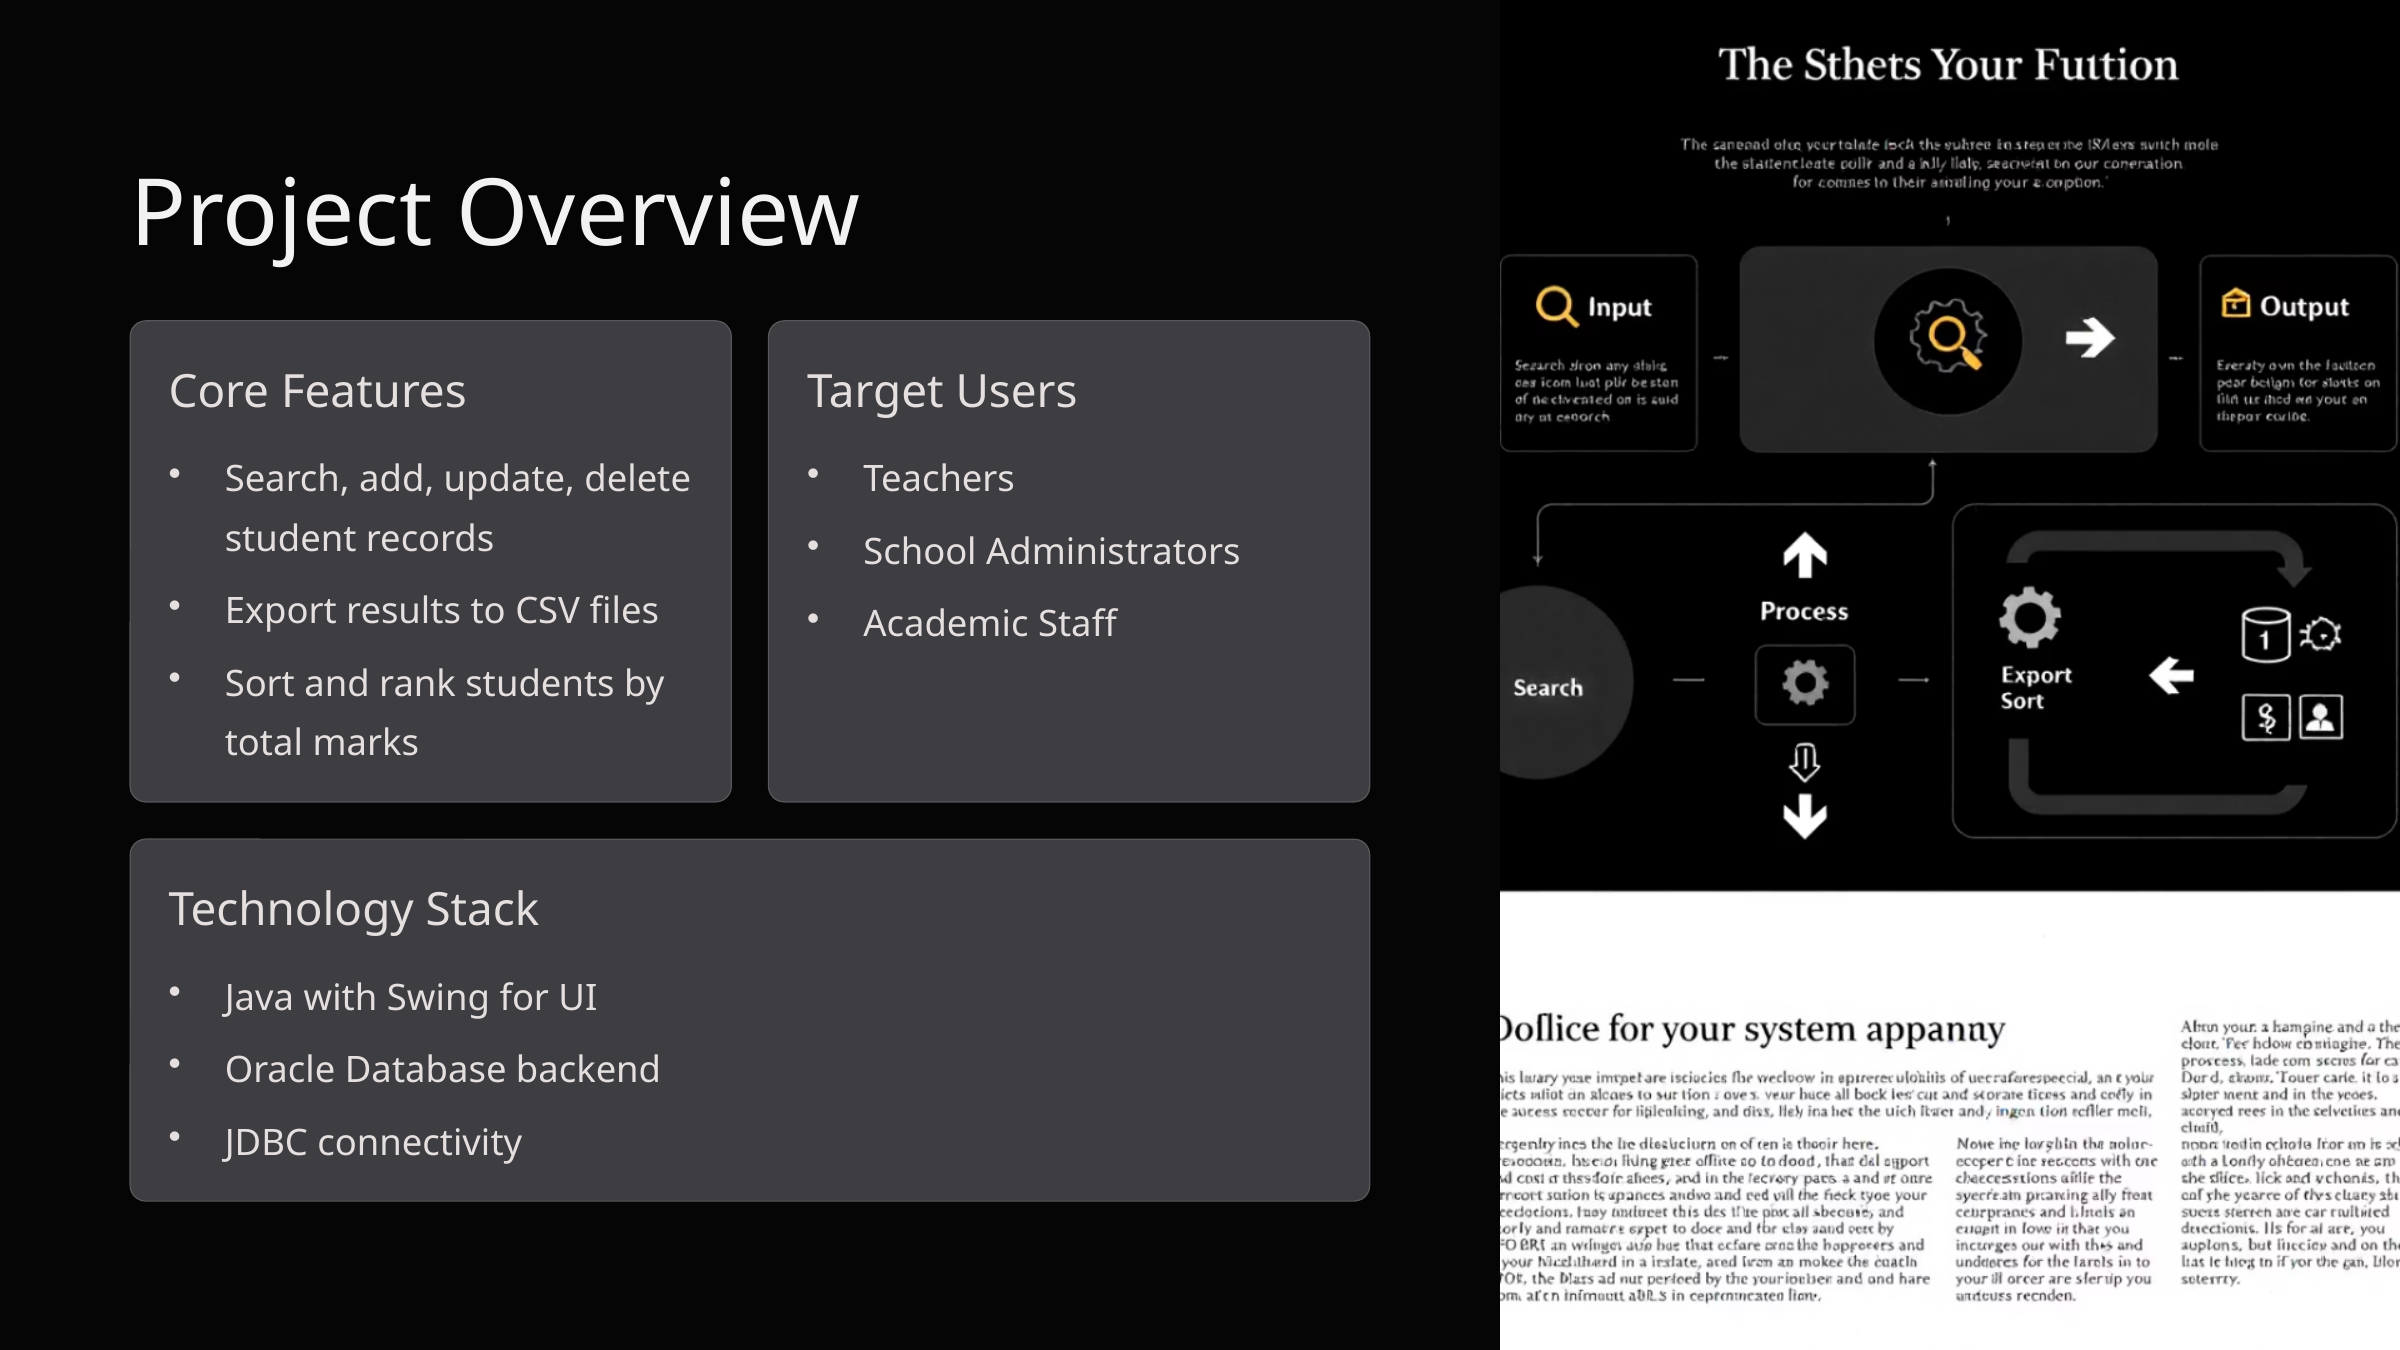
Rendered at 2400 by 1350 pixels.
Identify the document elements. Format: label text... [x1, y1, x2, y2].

text_box Teachers [806, 439, 1332, 500]
text_box Sort and rank students by total marks [168, 644, 693, 764]
text_box JDBC connectivity [168, 1103, 1332, 1163]
text_box [130, 839, 1370, 1202]
text_box [768, 320, 1370, 802]
text_box [130, 320, 732, 802]
text_box Target Users [806, 359, 1273, 418]
text_box Technology Stack [168, 877, 634, 936]
text_box Project Overview [130, 148, 1061, 266]
text_box Oracle Database backend [168, 1030, 1332, 1091]
text_box Academic Staff [806, 584, 1332, 645]
text_box Core Features [168, 359, 634, 418]
picture [1499, 0, 2400, 1350]
text_box Java with Swing for UI [168, 957, 1332, 1018]
text_box Export results to CSV files [168, 571, 693, 632]
text_box School Administrators [806, 512, 1332, 572]
text_box Search, add, update, delete student records [168, 439, 693, 559]
